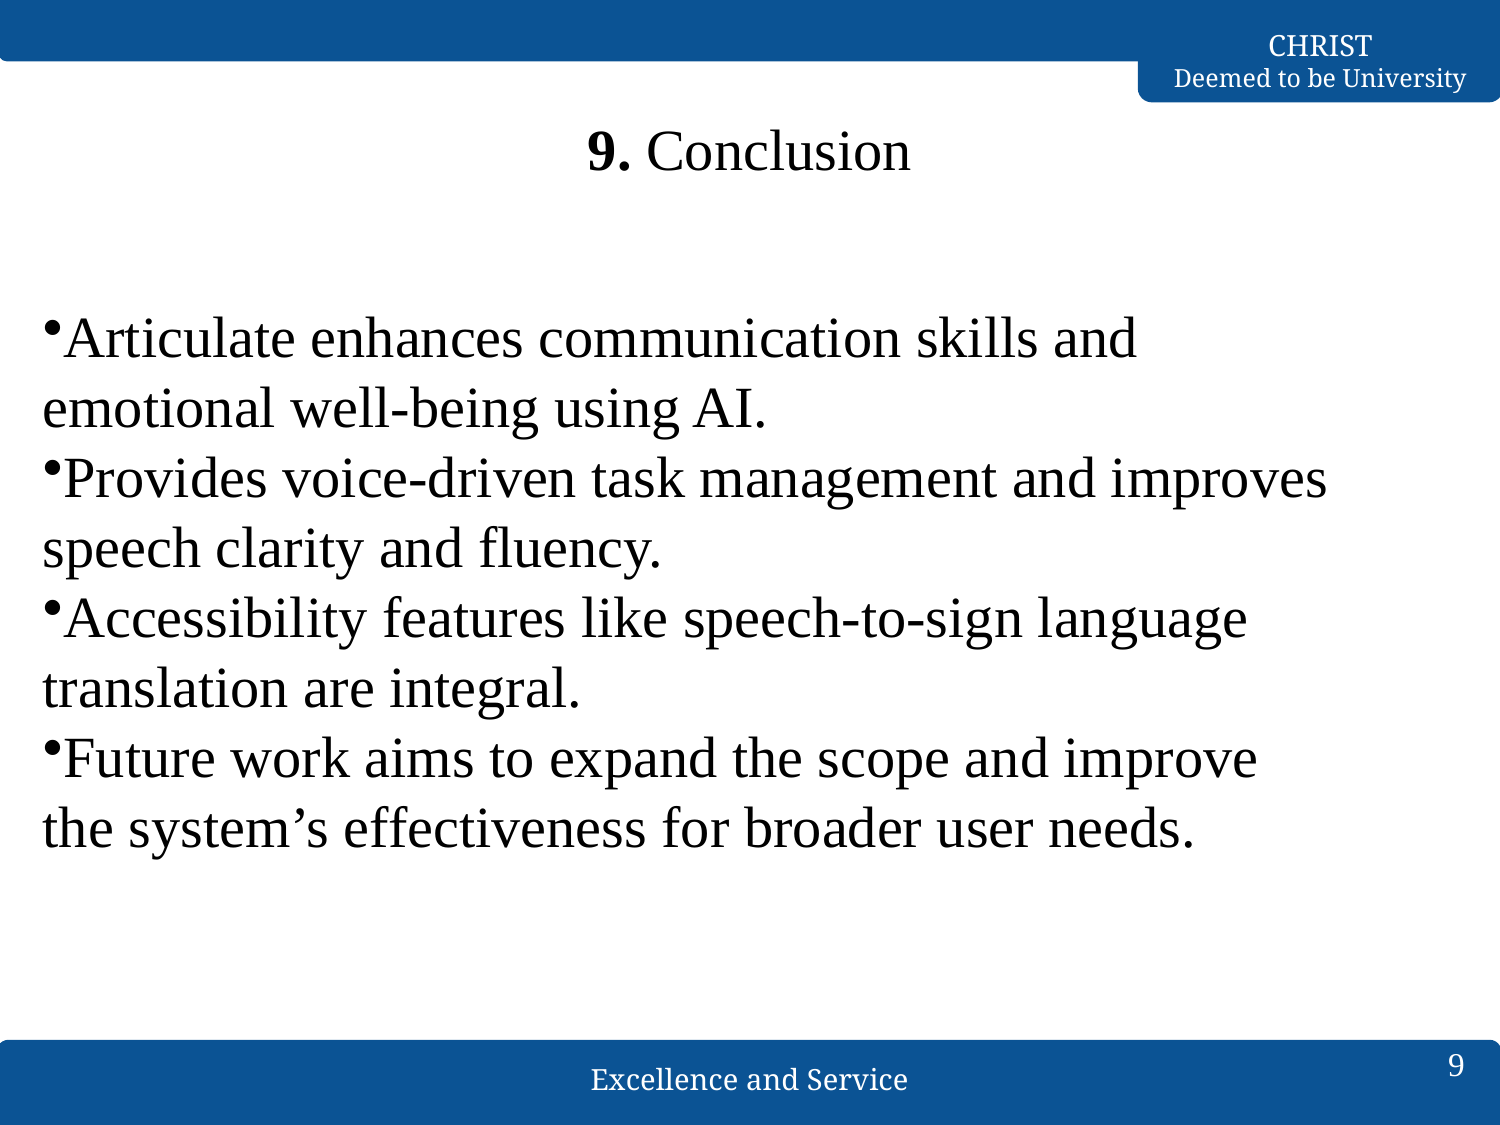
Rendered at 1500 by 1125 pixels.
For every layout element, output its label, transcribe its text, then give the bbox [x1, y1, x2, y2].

title 9. Conclusion [51, 97, 1449, 223]
slide_number 9 [1389, 1020, 1480, 1106]
list Articulate enhances communication skills and emotional well-being using AI. Provides voice-driven task management and improves speech clarity and fluency. Accessibility features like speech-to-sign language translation are integral. Future work aims to expand the scope and improve the system’s effectiveness for broader user needs. [27, 218, 1352, 871]
